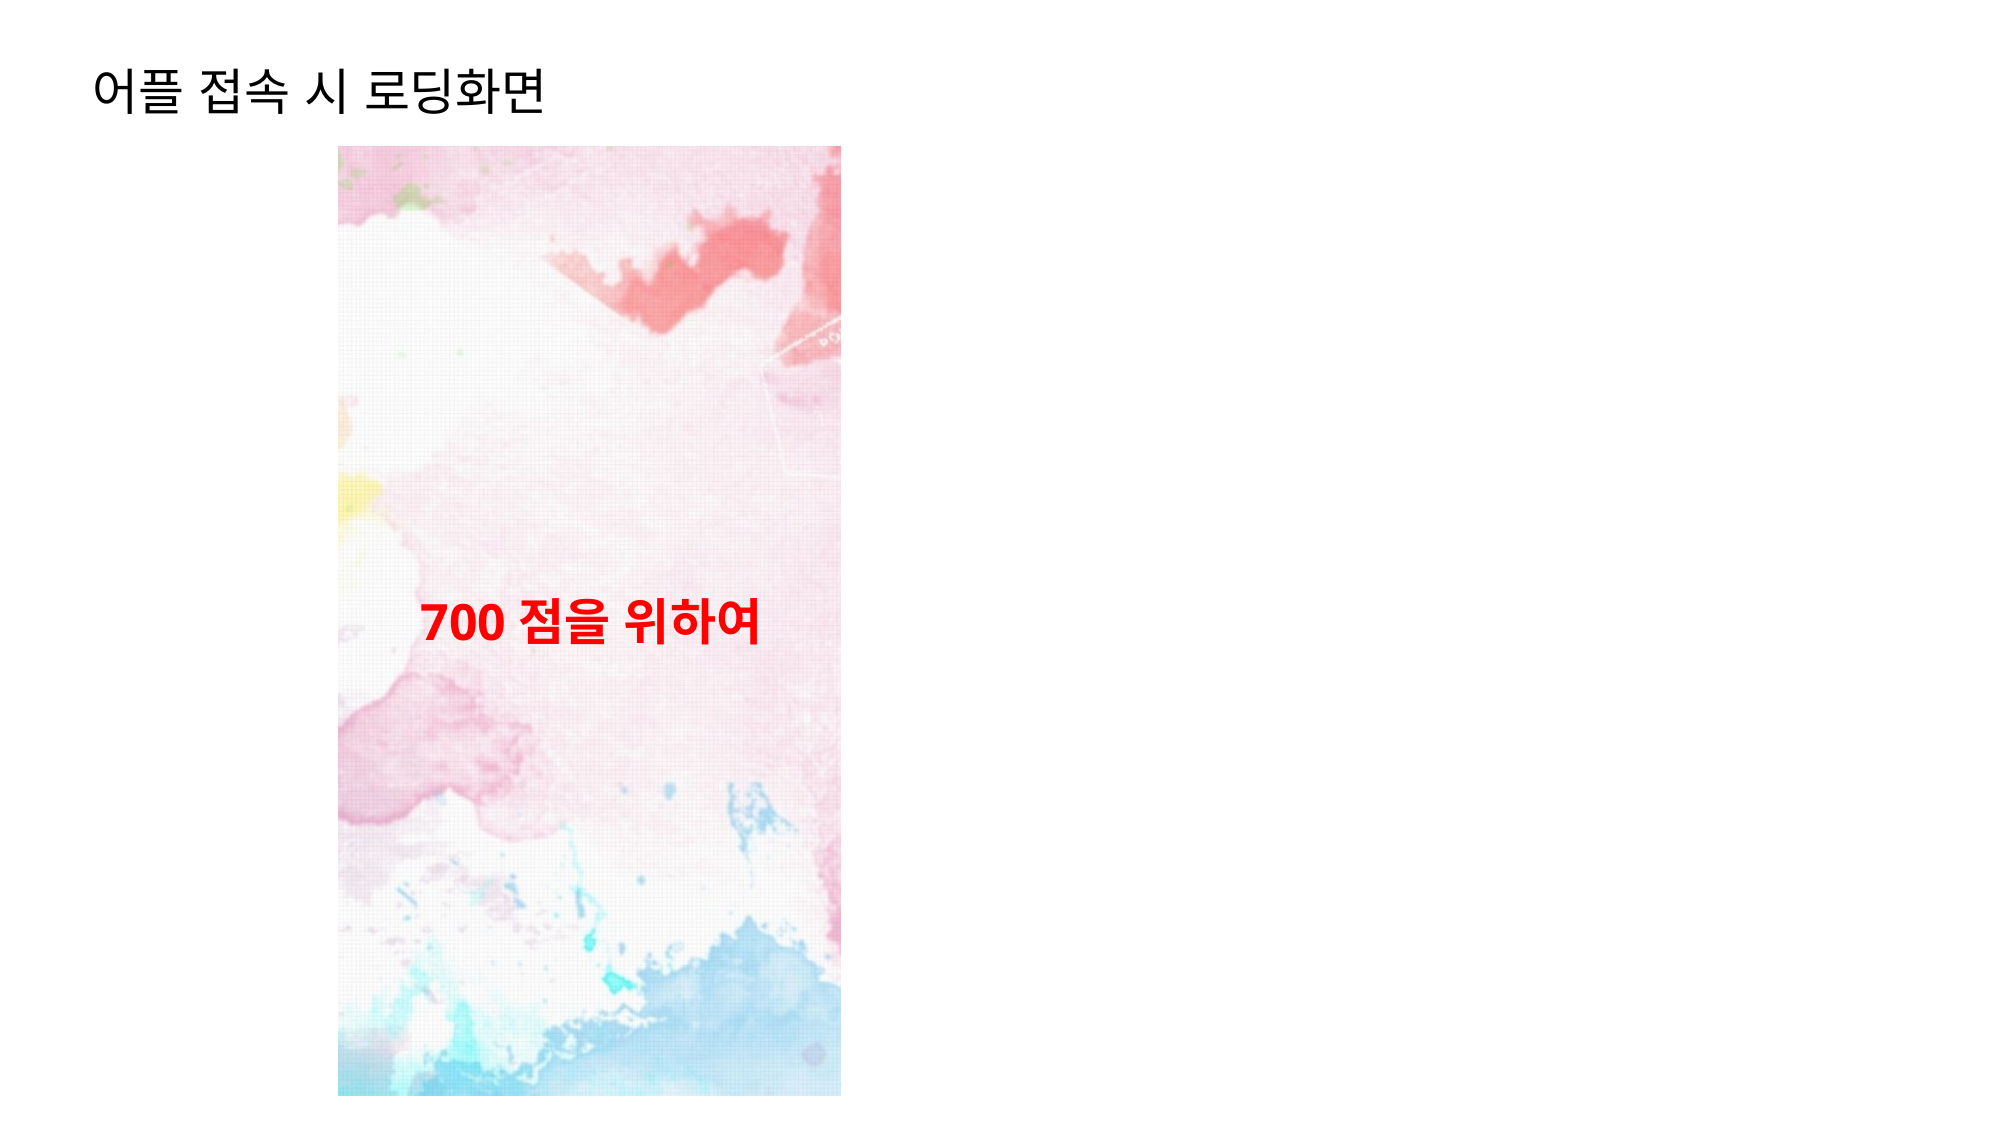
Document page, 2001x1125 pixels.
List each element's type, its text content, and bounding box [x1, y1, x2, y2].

text_box 어플 접속 시 로딩화면 [77, 53, 564, 129]
picture [338, 146, 841, 1096]
